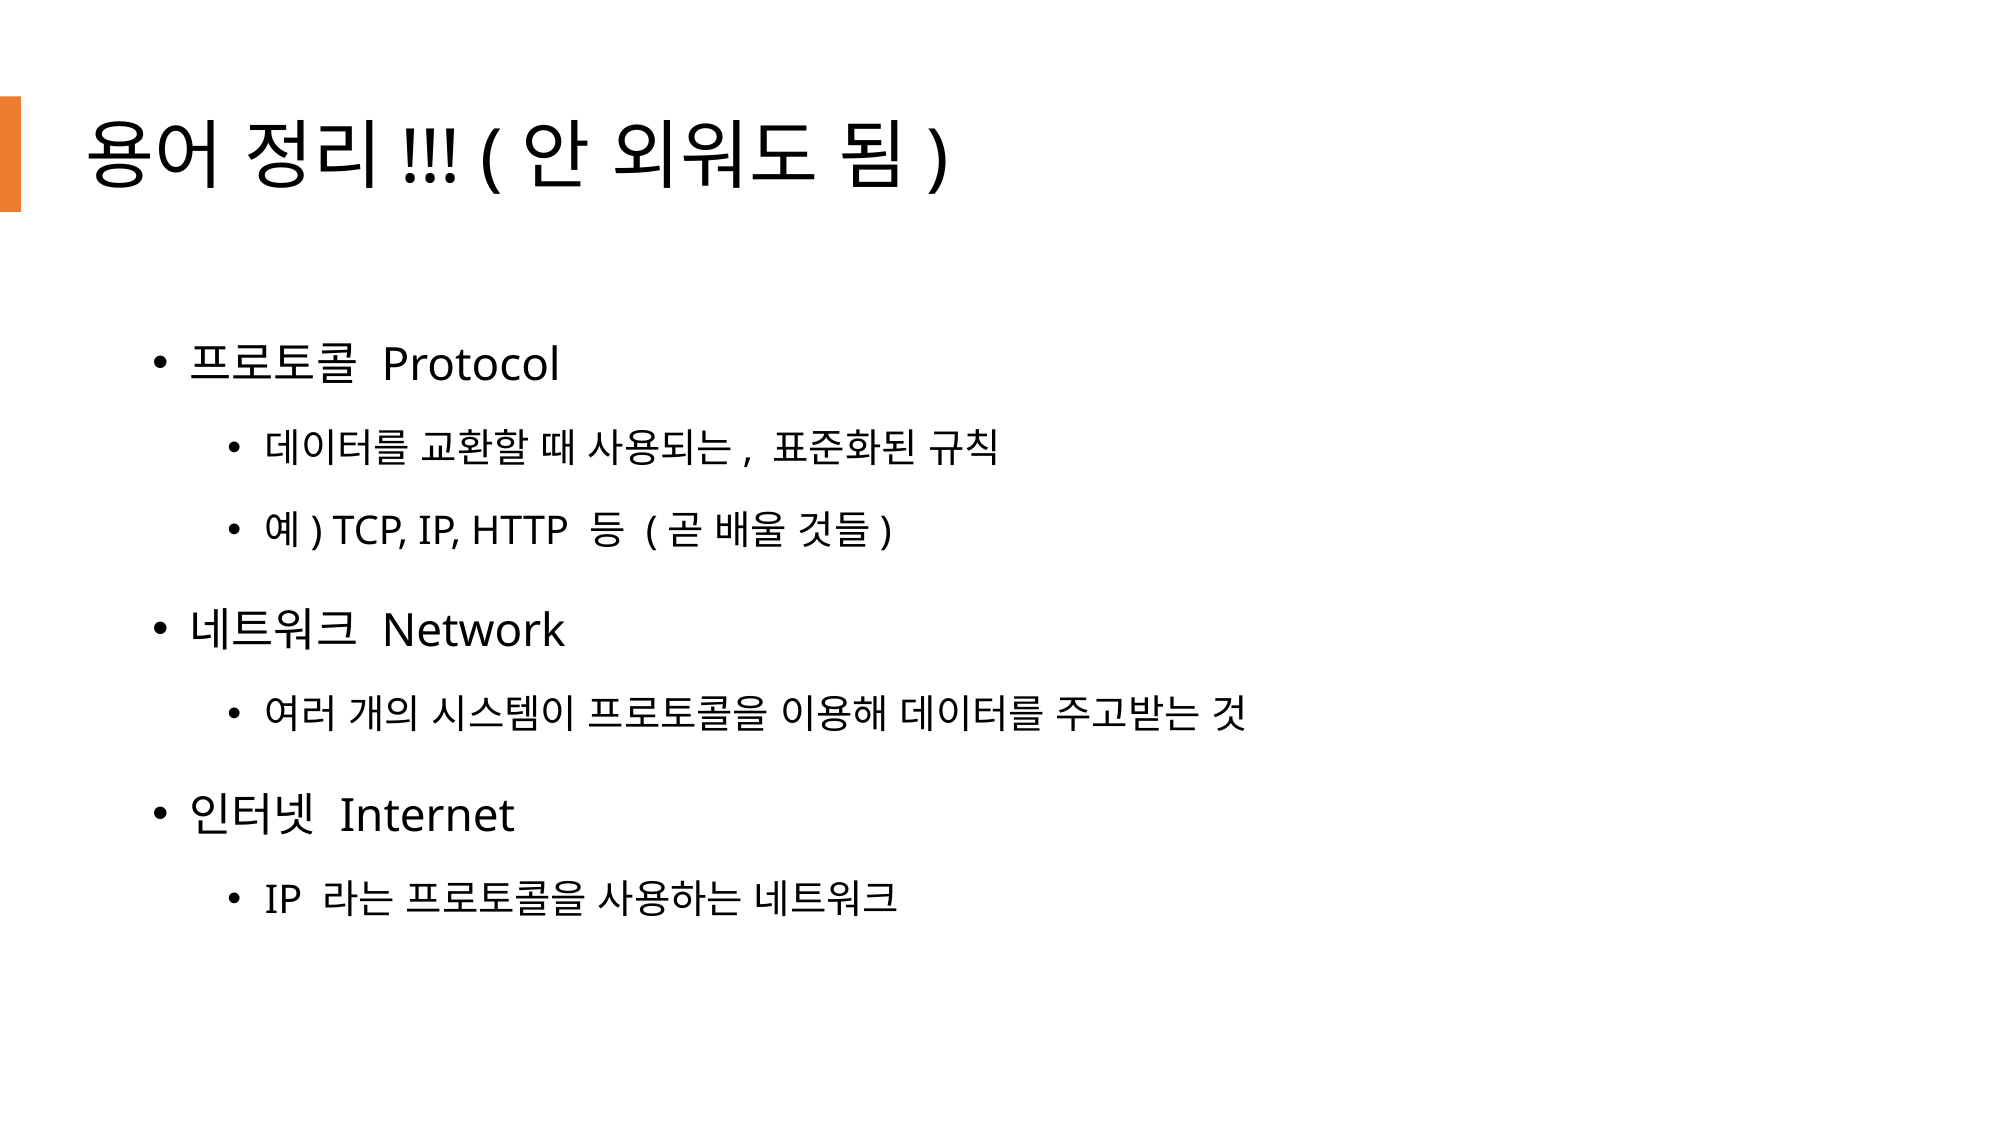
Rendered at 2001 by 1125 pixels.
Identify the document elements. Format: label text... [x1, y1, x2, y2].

text_box [0, 95, 22, 213]
title 용어 정리!!! (안 외워도 됨) [70, 67, 1908, 249]
list 프로토콜 Protocol 데이터를 교환할 때 사용되는, 표준화된 규칙 예) TCP, IP, HTTP 등 (곧 배울 것들) 네트워크 Network 여러 개의 시스템이 프로토콜을 이용해 데이터를 주고받는 것 인터넷 Internet IP 라는 프로토콜을 사용하는 네트워크 [137, 299, 1863, 1014]
